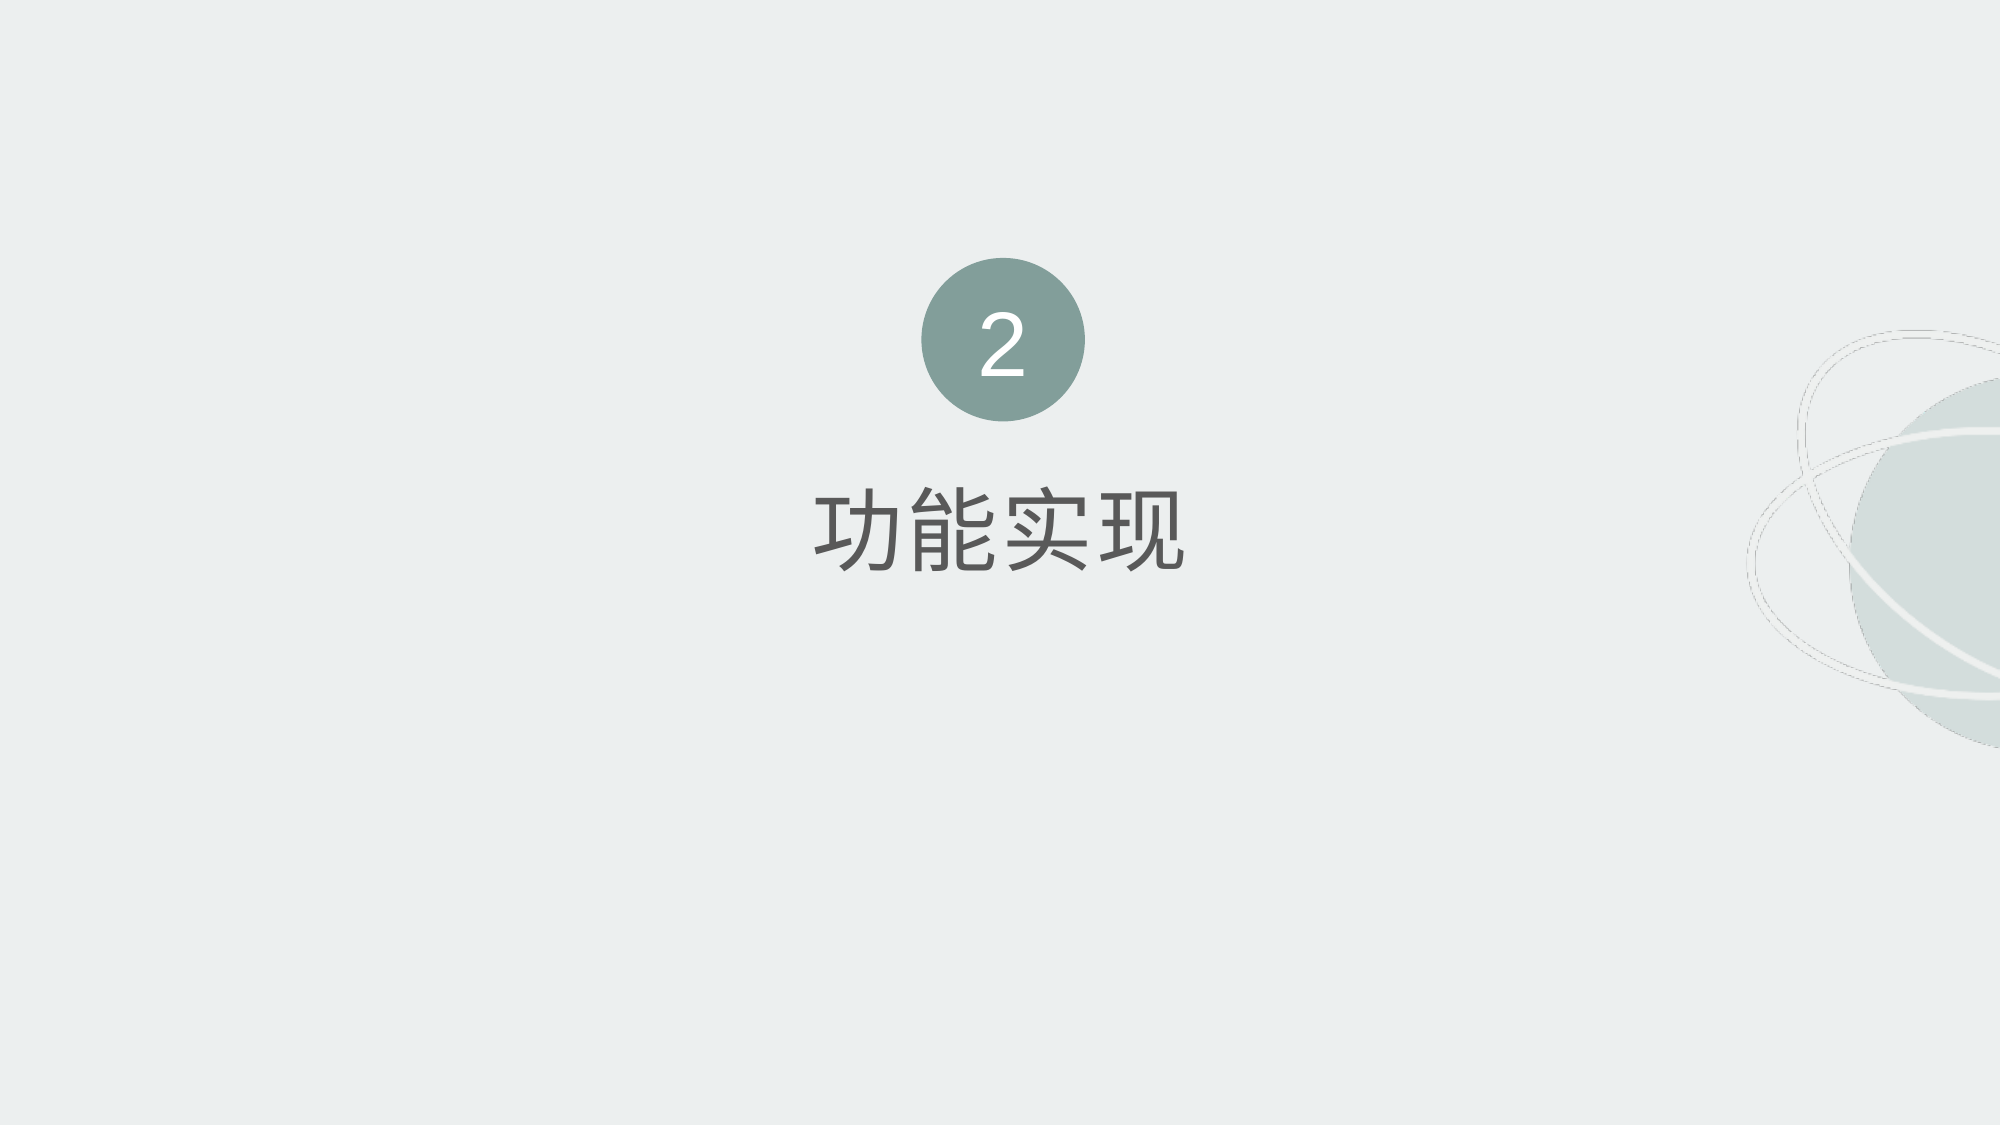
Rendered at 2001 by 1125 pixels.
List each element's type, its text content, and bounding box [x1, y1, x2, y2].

picture [1407, 229, 2000, 896]
text_box [971, 416, 1036, 423]
title 功能实现 [526, 455, 1474, 593]
text_box 2 [913, 264, 1093, 416]
text_box [969, 256, 1037, 264]
